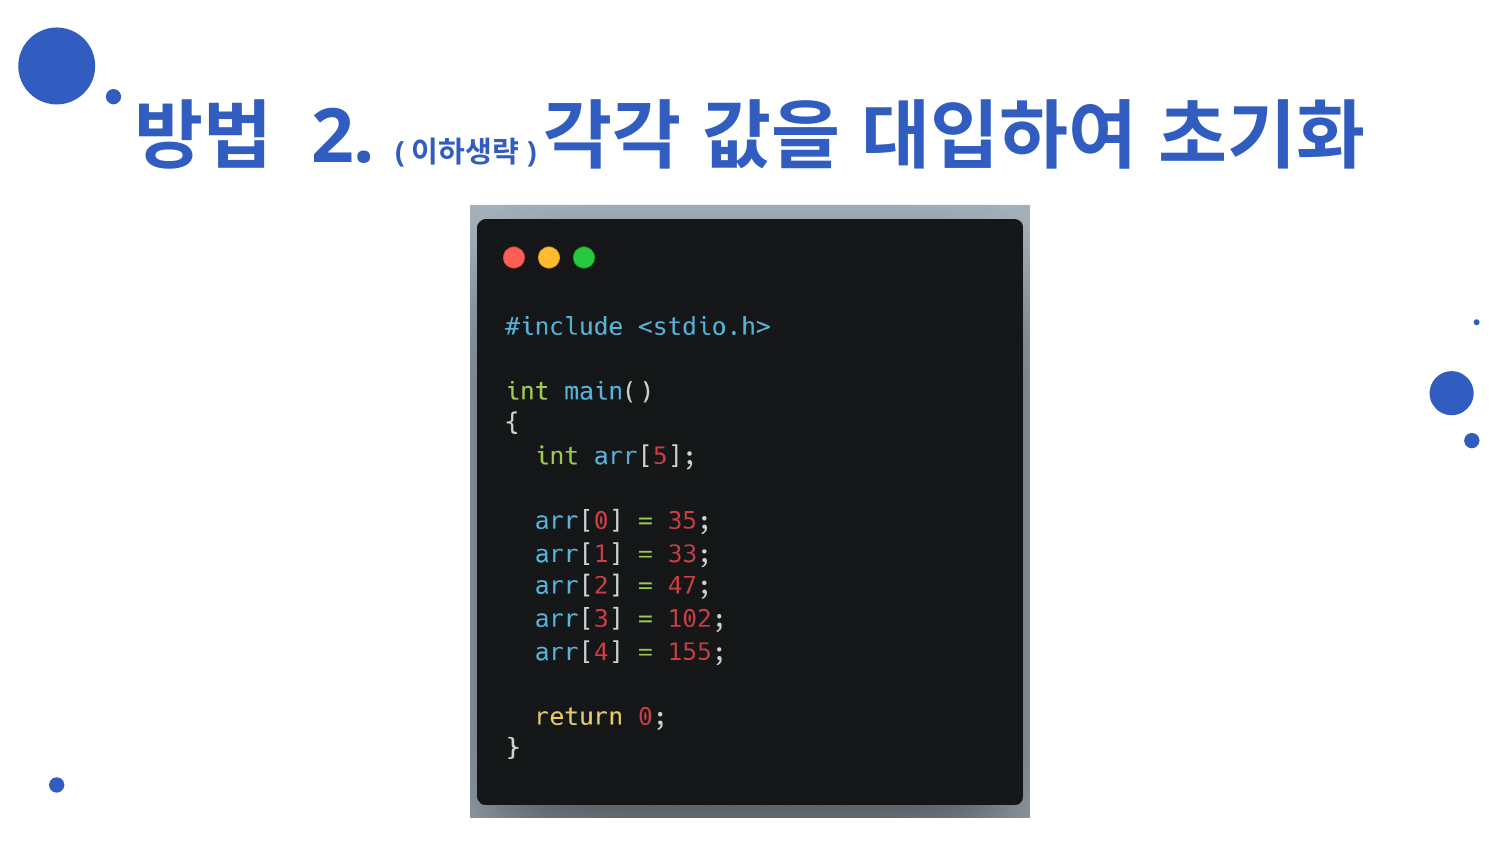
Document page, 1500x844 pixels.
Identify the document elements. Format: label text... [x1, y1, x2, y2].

picture [470, 204, 1030, 818]
title 방법 2. (이하생략)각각 값을 대입하여 초기화 [0, 72, 1500, 167]
